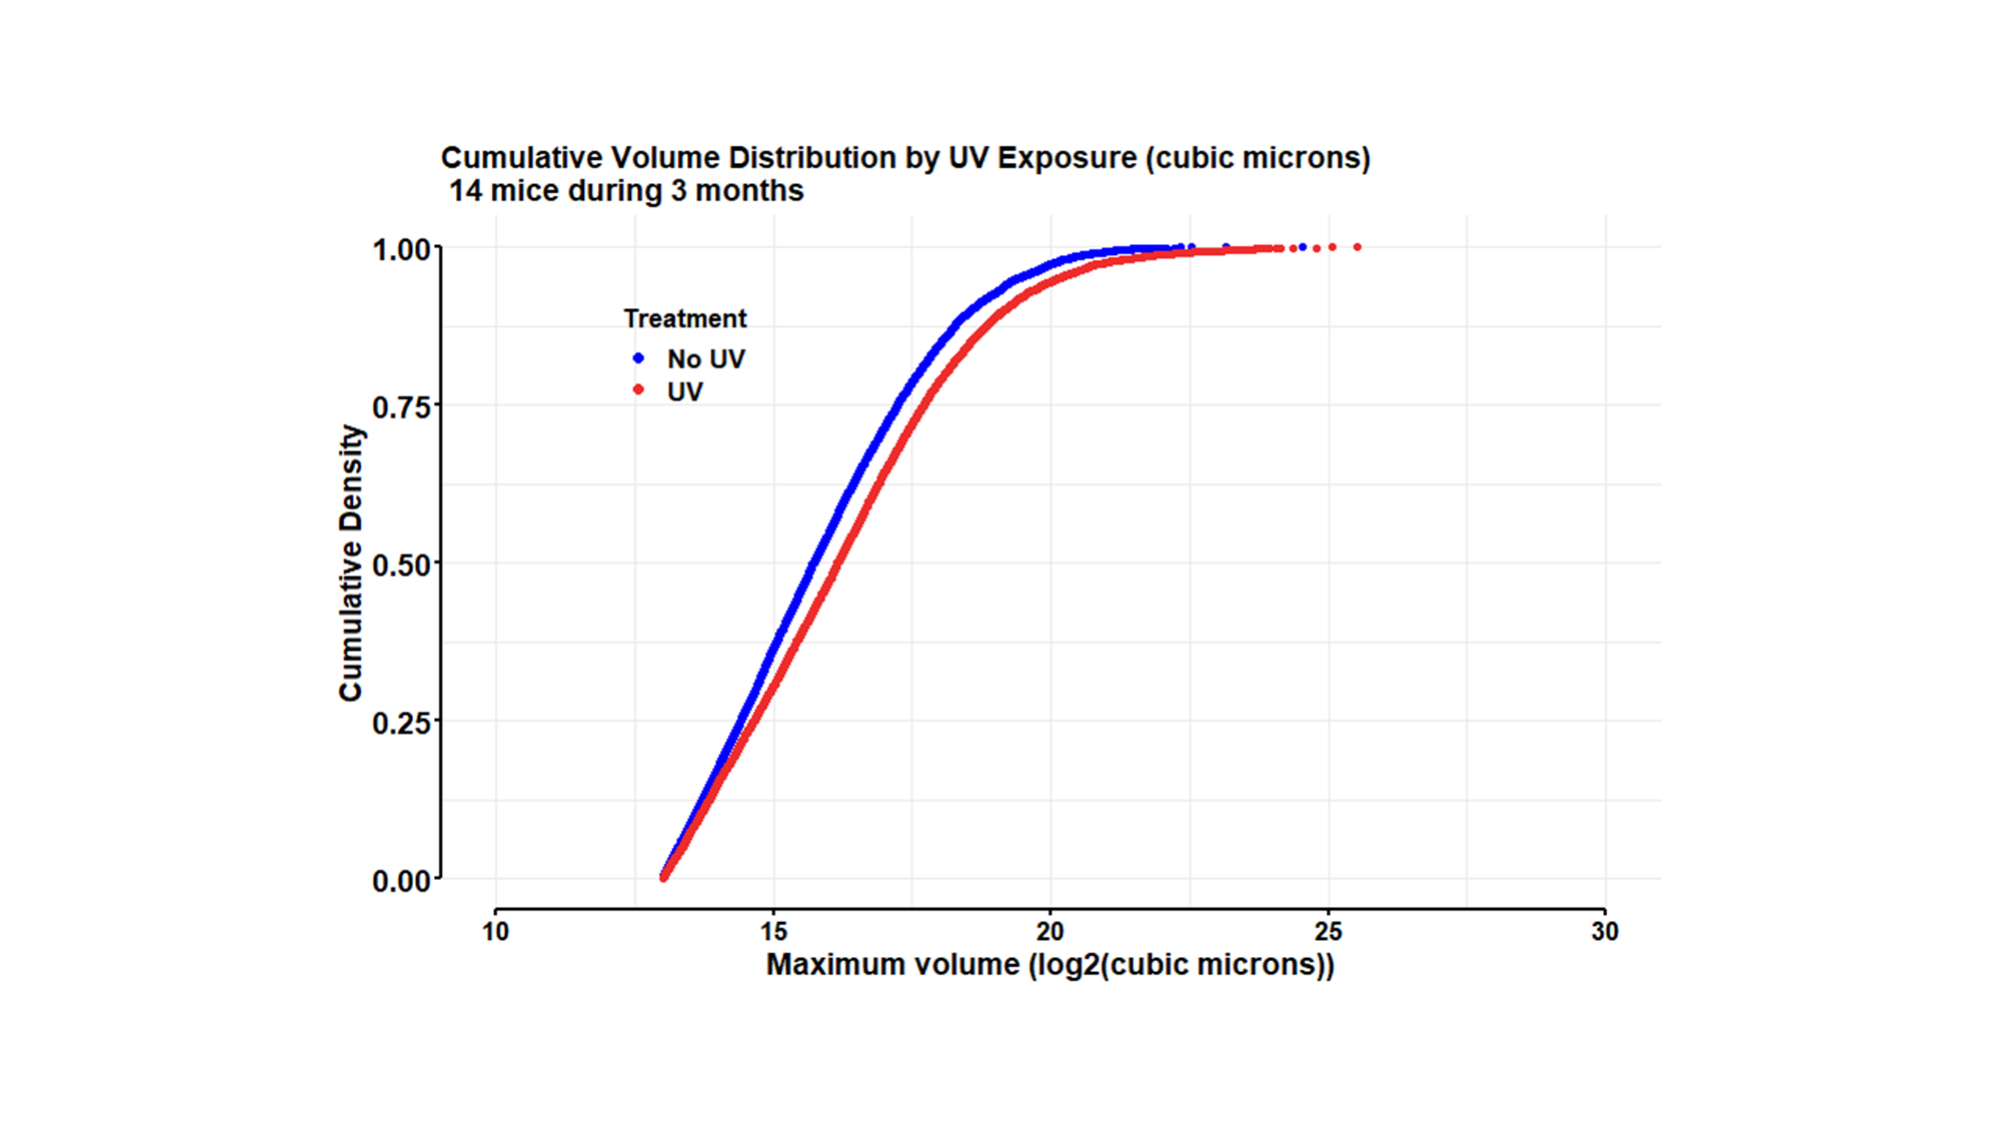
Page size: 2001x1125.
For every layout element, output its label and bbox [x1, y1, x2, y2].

picture [311, 118, 1688, 1006]
